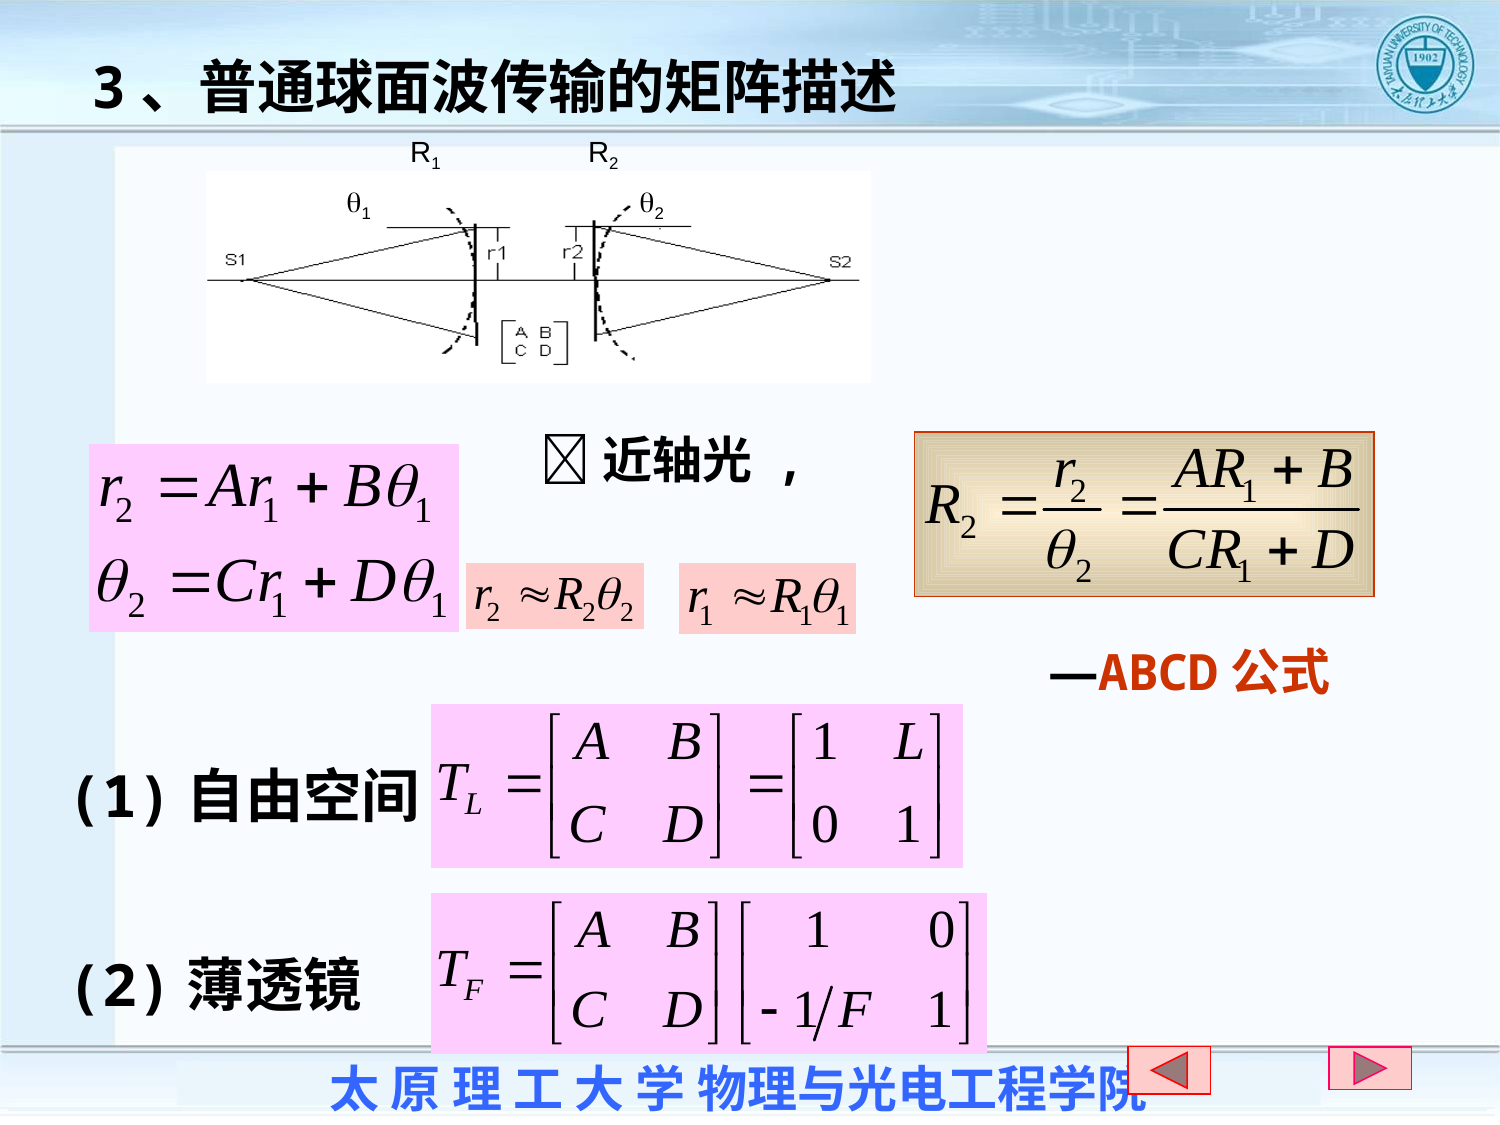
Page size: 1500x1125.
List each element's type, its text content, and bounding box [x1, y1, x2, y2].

text_box (1)自由空间 [53, 751, 425, 837]
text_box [206, 125, 871, 384]
text_box (2)薄透镜 [53, 940, 425, 1026]
text_box [1328, 1046, 1412, 1090]
text_box 3、普通球面波传输的矩阵描述 [76, 42, 1235, 128]
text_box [88, 443, 460, 633]
picture [0, 0, 1500, 1123]
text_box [466, 562, 644, 630]
text_box [1128, 1046, 1211, 1095]
text_box —ABCD公式 [1033, 633, 1412, 708]
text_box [915, 432, 1374, 597]
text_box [430, 703, 964, 869]
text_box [678, 562, 857, 634]
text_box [430, 892, 988, 1054]
text_box 近轴光 , [525, 420, 845, 496]
